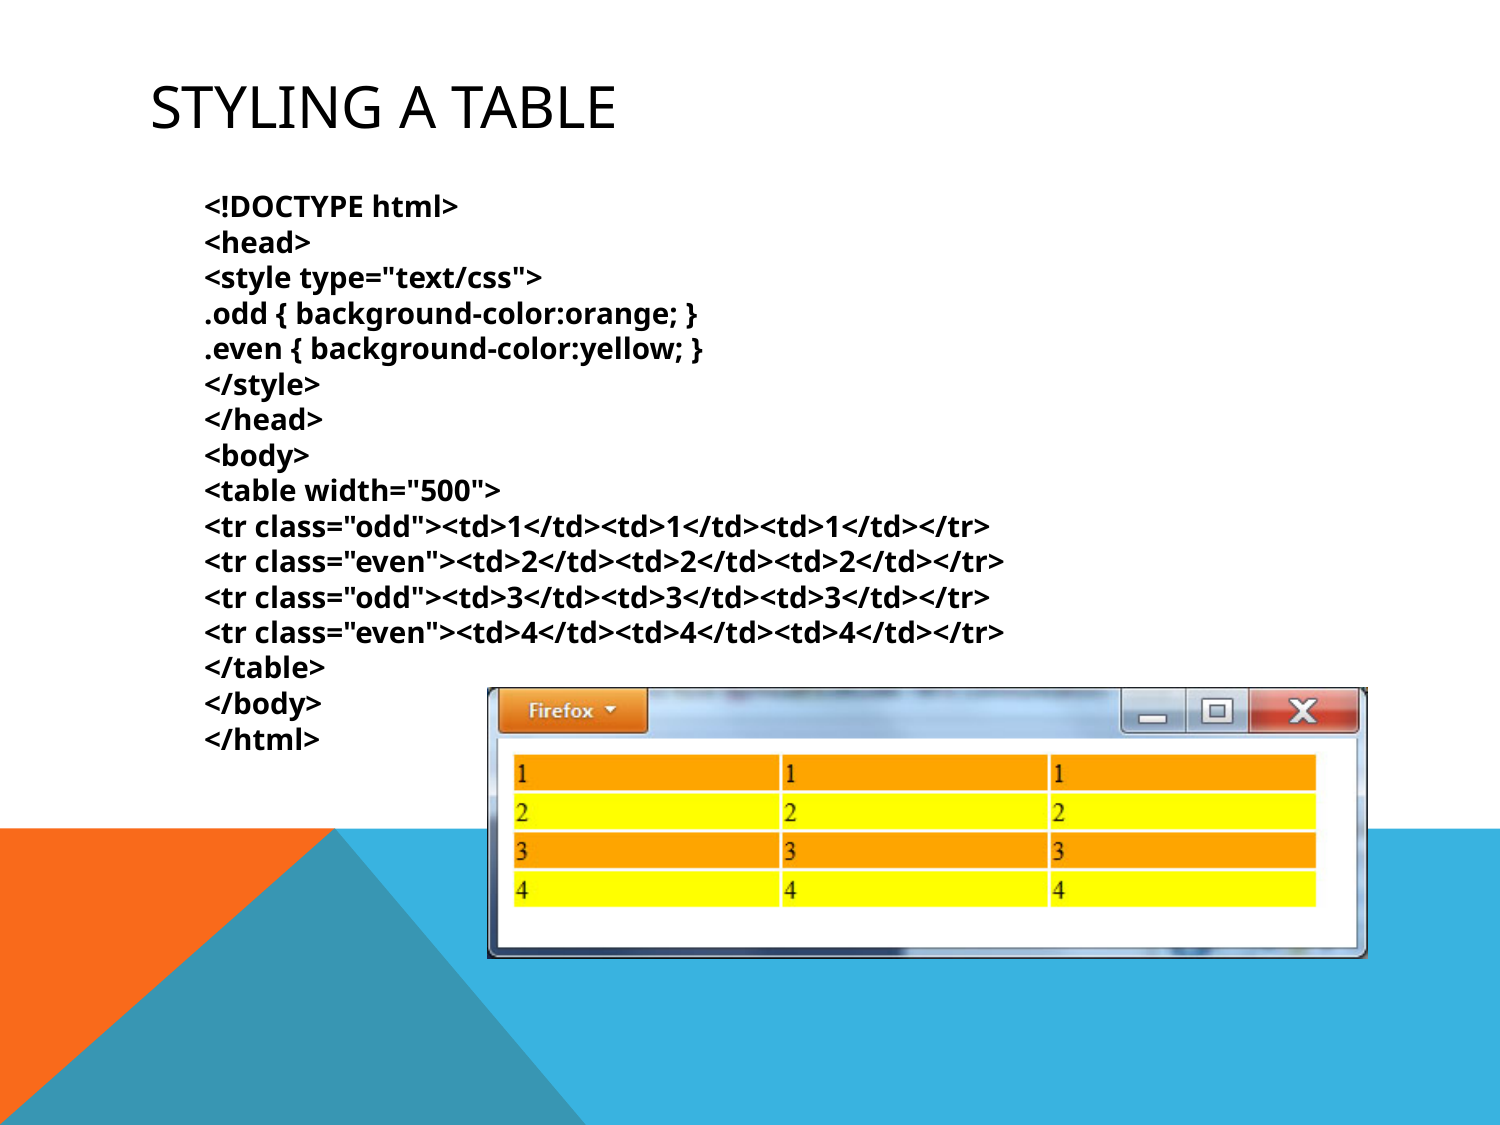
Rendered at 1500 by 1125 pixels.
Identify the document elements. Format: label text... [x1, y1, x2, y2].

title Styling a table [135, 60, 1369, 150]
picture [487, 687, 1368, 960]
list <!DOCTYPE html> <head> <style type="text/css"> .odd { background-color:orange; } .even { background-color:yellow; } </style> </head> <body> <table width="500"> <tr class="odd"><td>1</td><td>1</td><td>1</td></tr> <tr class="even"><td>2</td><td>2</td><td>2</td></tr> <tr class="odd"><td>3</td><td>3</td><td>3</td></tr> <tr class="even"><td>4</td><td>4</td><td>4</td></tr> </table> </body> </html> [135, 180, 1369, 768]
